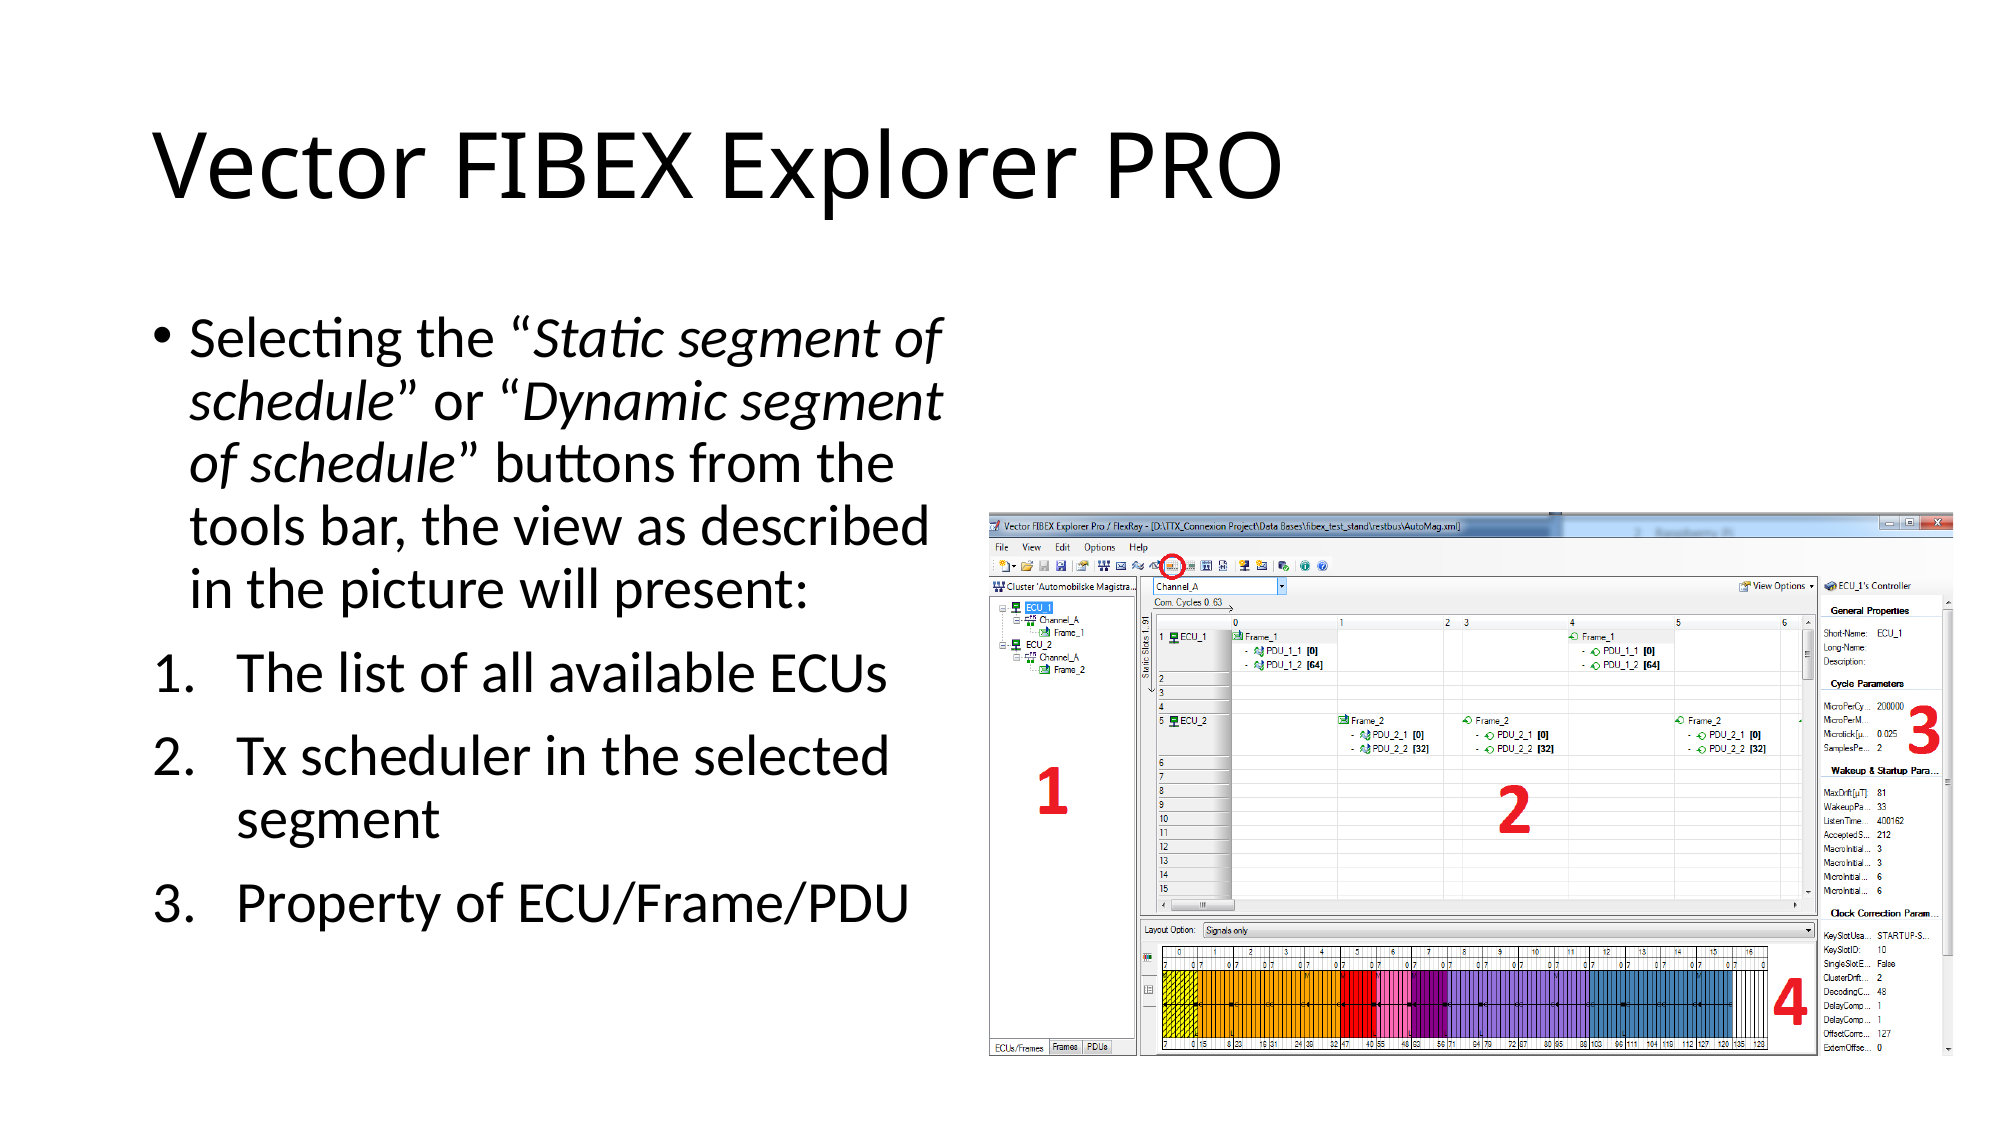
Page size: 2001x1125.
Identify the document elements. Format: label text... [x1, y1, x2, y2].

title Vector FIBEX Explorer PRO [137, 59, 1863, 278]
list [989, 512, 1954, 1056]
list Selecting the “Static segment of schedule” or “Dynamic segment of schedule” buttons from the tools bar, the view as described in the picture will present: The list of all available ECUs Tx scheduler in the selected segment Property of ECU/Frame/PDU [137, 299, 966, 1014]
